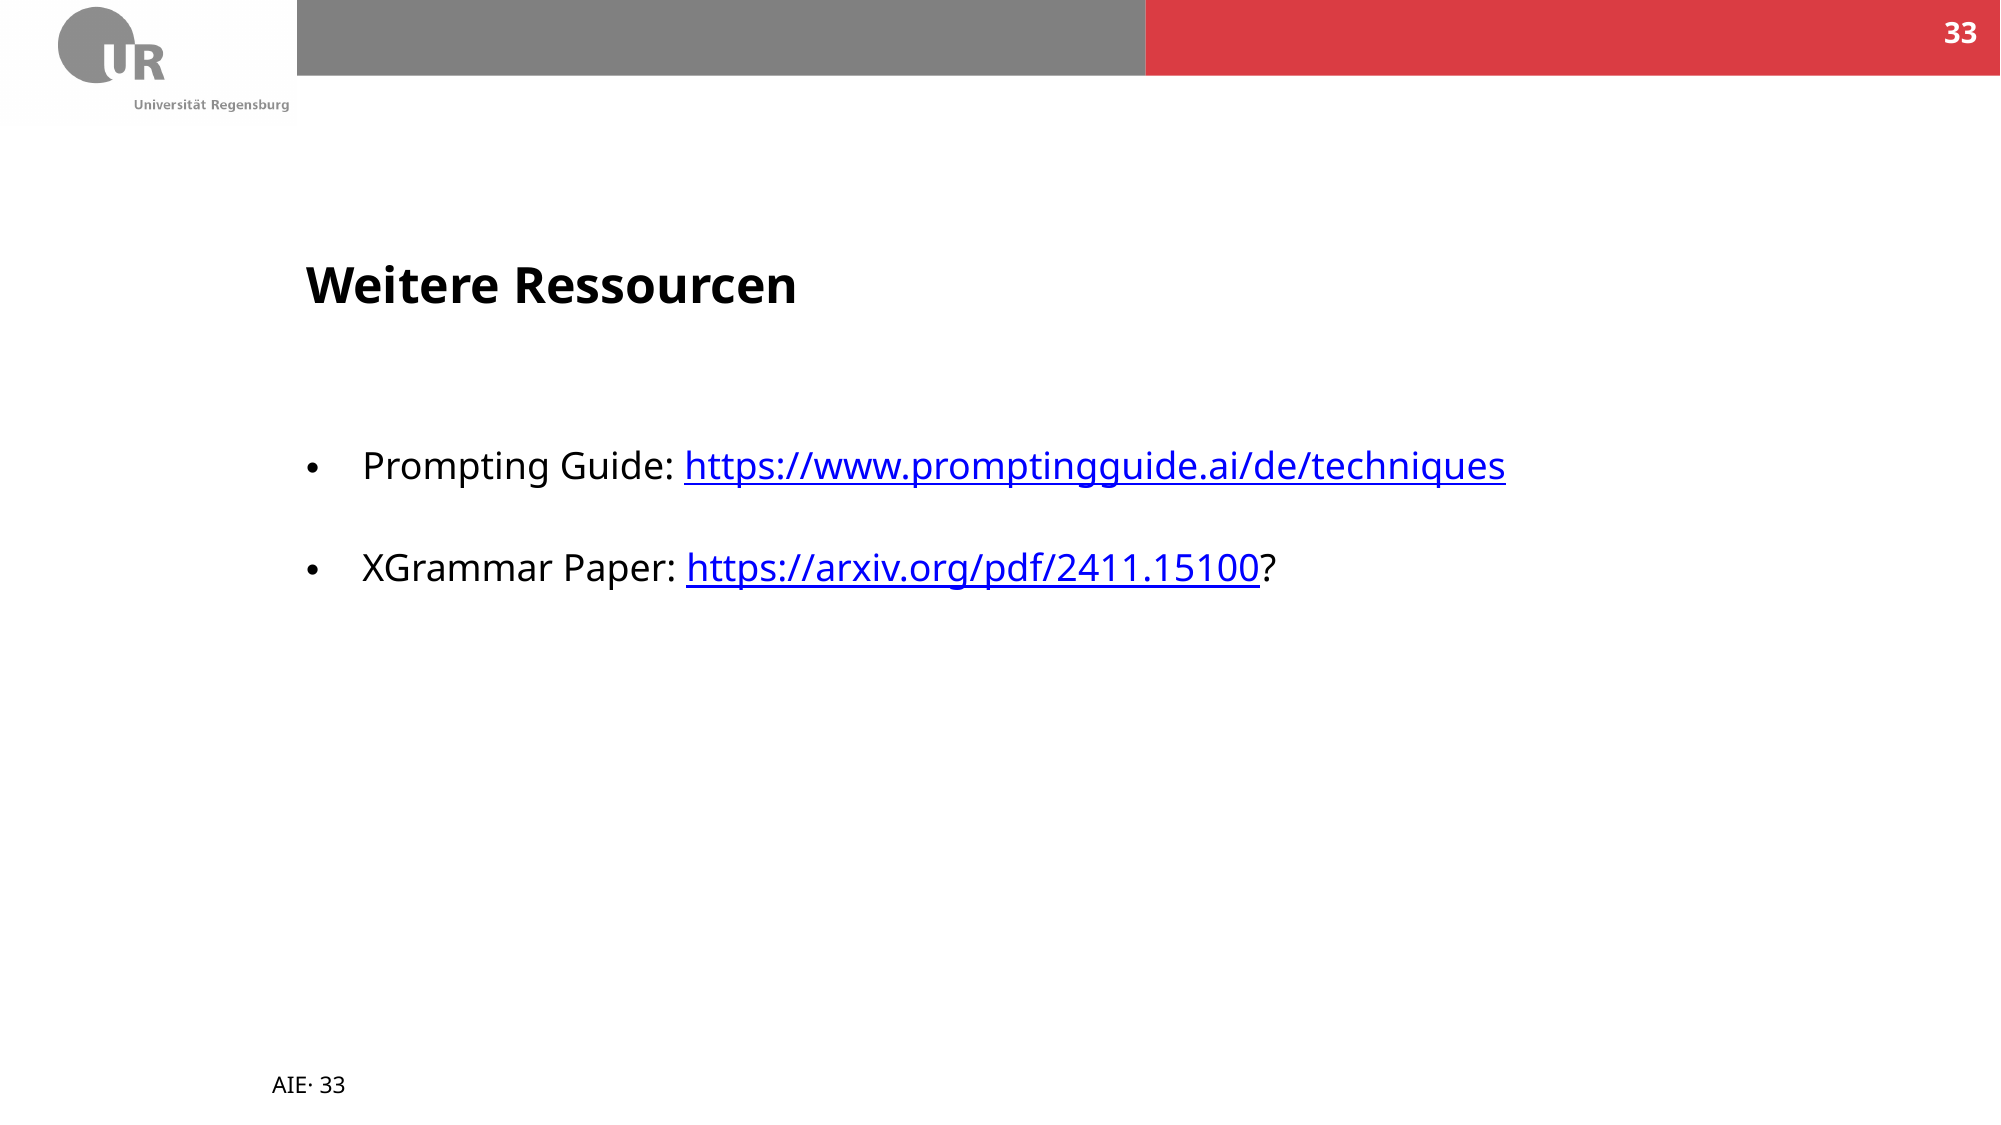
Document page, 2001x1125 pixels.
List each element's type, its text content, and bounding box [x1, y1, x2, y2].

title Weitere Ressourcen [291, 246, 1864, 361]
list Prompting Guide: https://www.promptingguide.ai/de/techniques XGrammar Paper: https://arxiv.org/pdf/2411.15100? [291, 383, 1864, 879]
picture [0, 0, 297, 126]
text_box 33 [1921, 7, 1993, 68]
